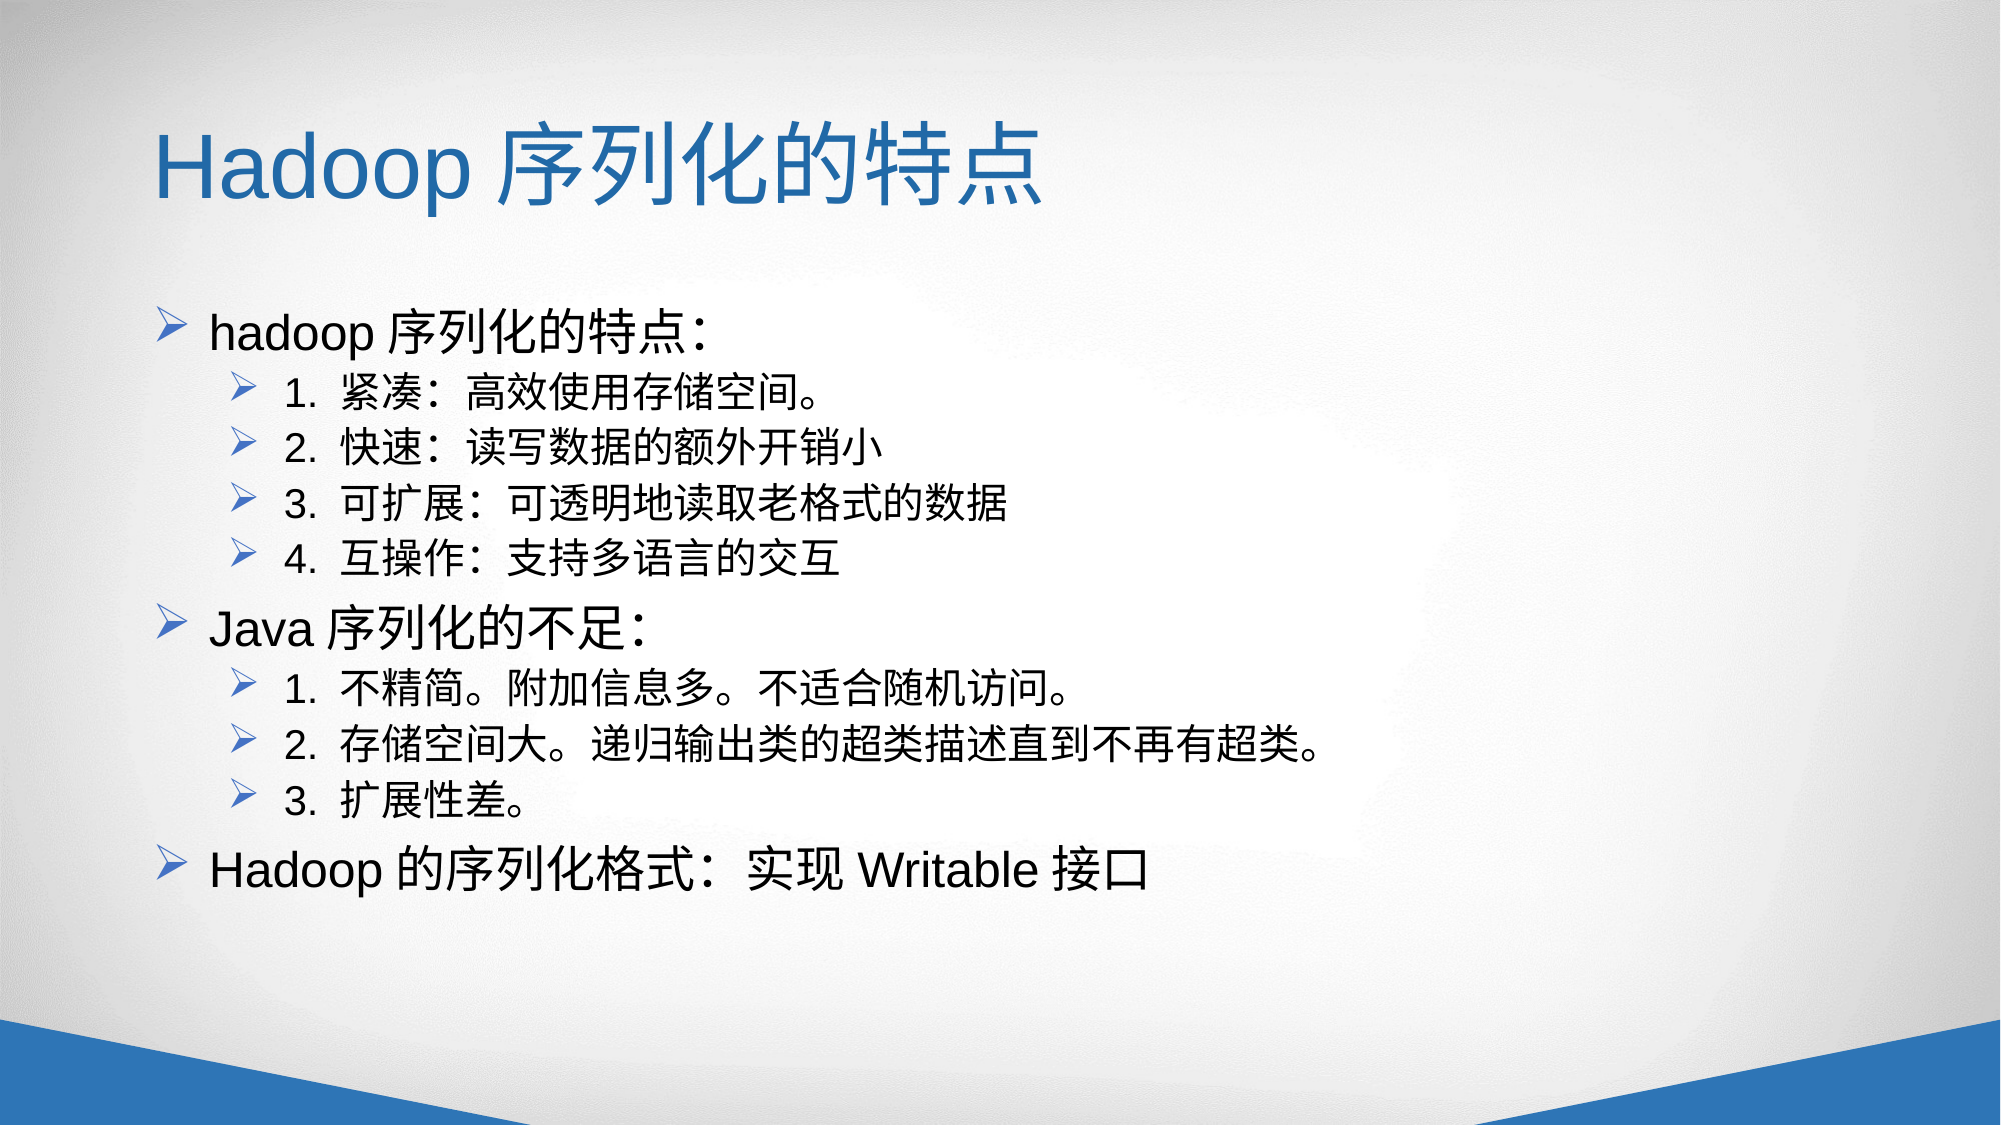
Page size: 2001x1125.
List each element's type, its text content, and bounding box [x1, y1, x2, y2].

list hadoop序列化的特点： 1. 紧凑：高效使用存储空间。 2. 快速：读写数据的额外开销小 3. 可扩展：可透明地读取老格式的数据 4. 互操作：支持多语言的交互 Java序列化的不足： 1. 不精简。附加信息多。不适合随机访问。 2. 存储空间大。递归输出类的超类描述直到不再有超类。 3. 扩展性差。 Hadoop的序列化格式：实现Writable接口 [137, 299, 1863, 1014]
picture [0, 0, 2001, 1125]
title Hadoop序列化的特点 [137, 59, 1863, 278]
